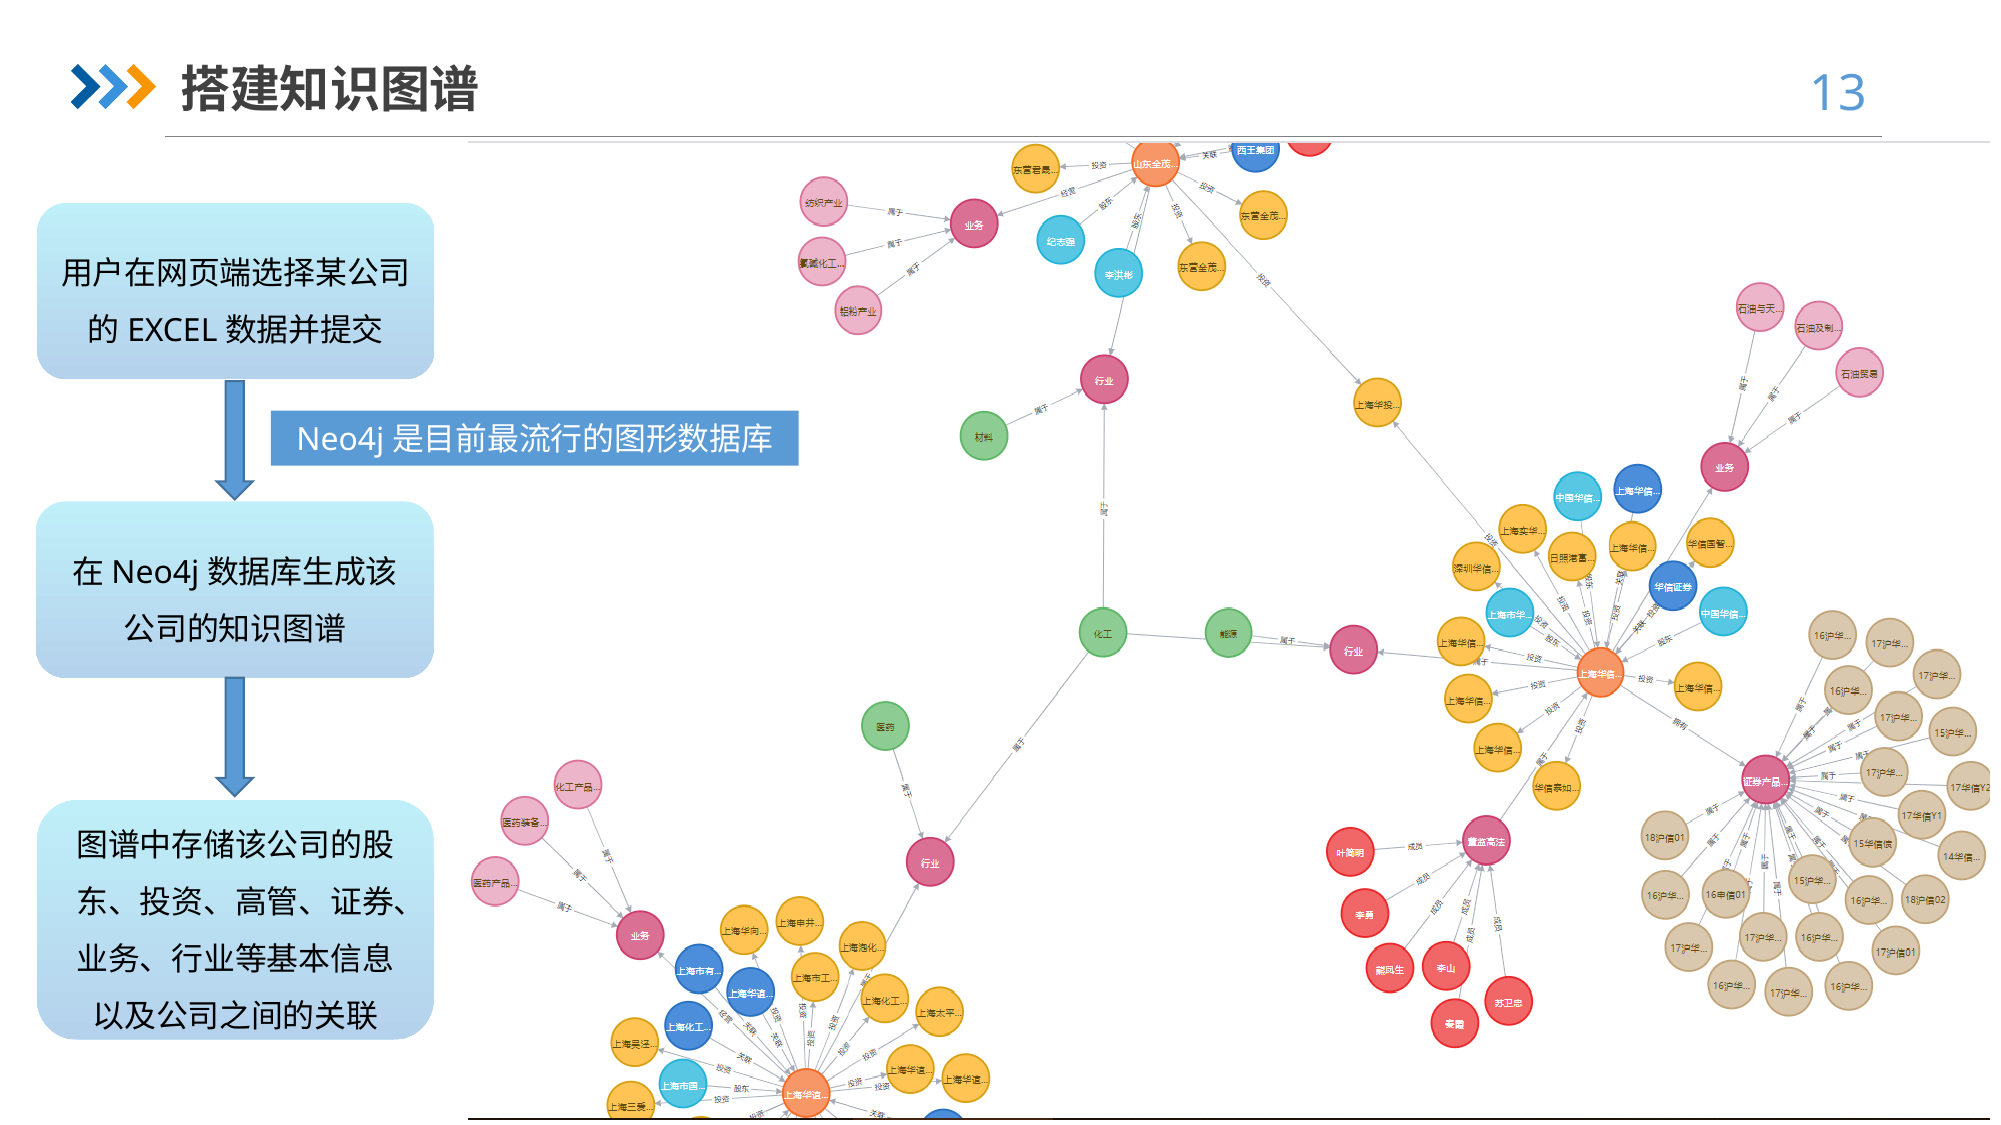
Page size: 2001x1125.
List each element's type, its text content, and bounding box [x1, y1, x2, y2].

picture [468, 139, 1990, 1120]
text_box [214, 380, 256, 500]
text_box 图谱中存储该公司的股东、投资、高管、证券、业务、行业等基本信息以及公司之间的关联 [35, 798, 435, 1041]
text_box [214, 676, 256, 798]
text_box 搭建知识图谱 [165, 50, 964, 125]
text_box 用户在网页端选择某公司的EXCEL数据并提交 [36, 201, 436, 381]
text_box 在Neo4j数据库生成该公司的知识图谱 [34, 500, 435, 679]
text_box Neo4j是目前最流行的图形数据库 [270, 410, 468, 467]
